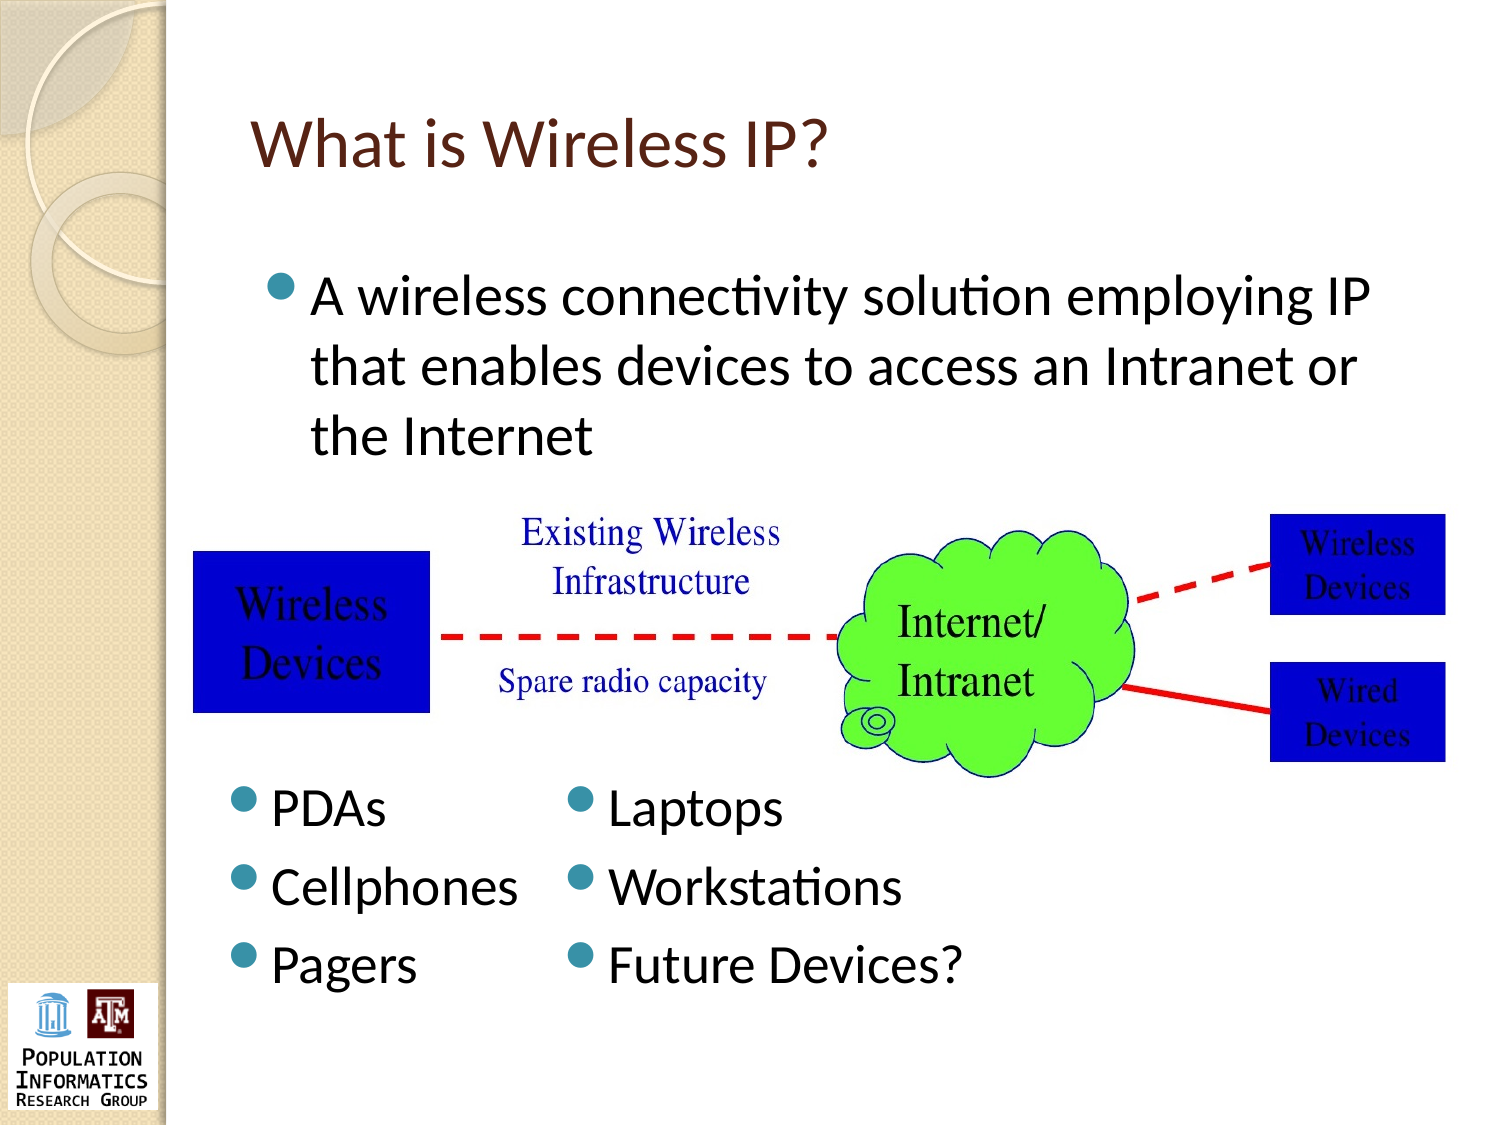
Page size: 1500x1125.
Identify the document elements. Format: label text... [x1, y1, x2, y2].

picture [8, 983, 158, 1110]
text_box PDAs Cellphones Pagers [199, 815, 536, 1002]
text_box Laptops Workstations Future Devices? [536, 815, 1099, 1002]
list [176, 504, 1468, 803]
title What is Wireless IP? [235, 45, 1466, 233]
list A wireless connectivity solution employing IP that enables devices to access an Intranet or the Internet [235, 249, 1400, 488]
